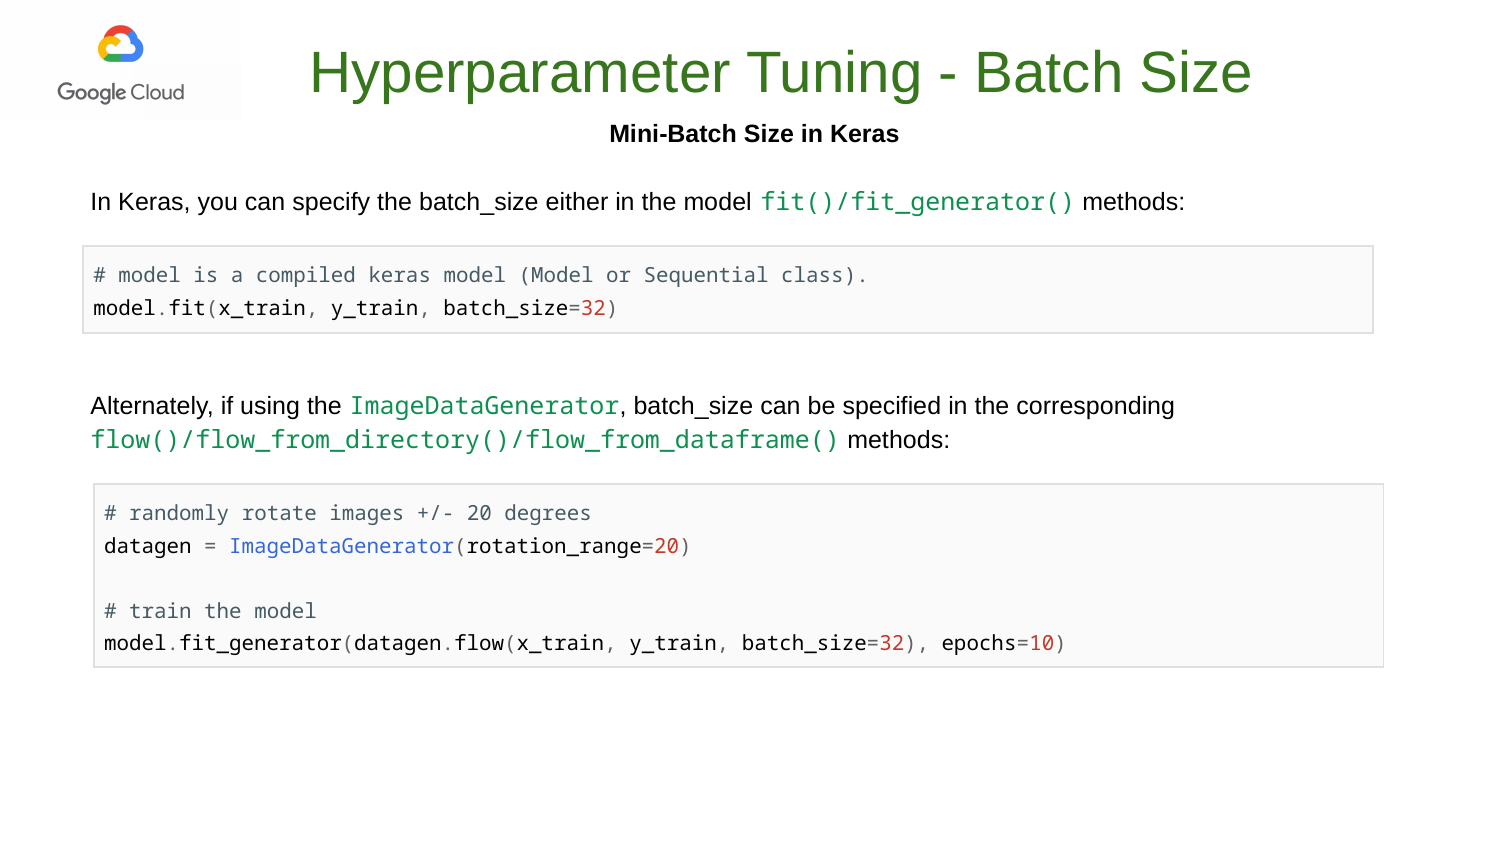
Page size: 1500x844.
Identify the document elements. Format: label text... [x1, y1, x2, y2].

subtitle Hyperparameter Tuning - Batch Size [244, 19, 1481, 150]
picture [0, 0, 241, 121]
table_header # model is a compiled keras model (Model or Sequential class). model.fit(x_train, y_train, batch_size=32) [84, 247, 1372, 332]
table_header # randomly rotate images +/- 20 degrees datagen = ImageDataGenerator(rotation_range=20) # train the model model.fit_generator(datagen.flow(x_train, y_train, batch_size=32), epochs=10) [95, 485, 1383, 666]
text_box Mini-Batch Size in Keras In Keras, you can specify the batch_size either in the model fit()/fit_generator() methods: Alternately, if using the ImageDataGenerator, batch_size can be specified in the corresponding flow()/flow_from_directory()/flow_from_dataframe() methods: [75, 97, 1435, 788]
